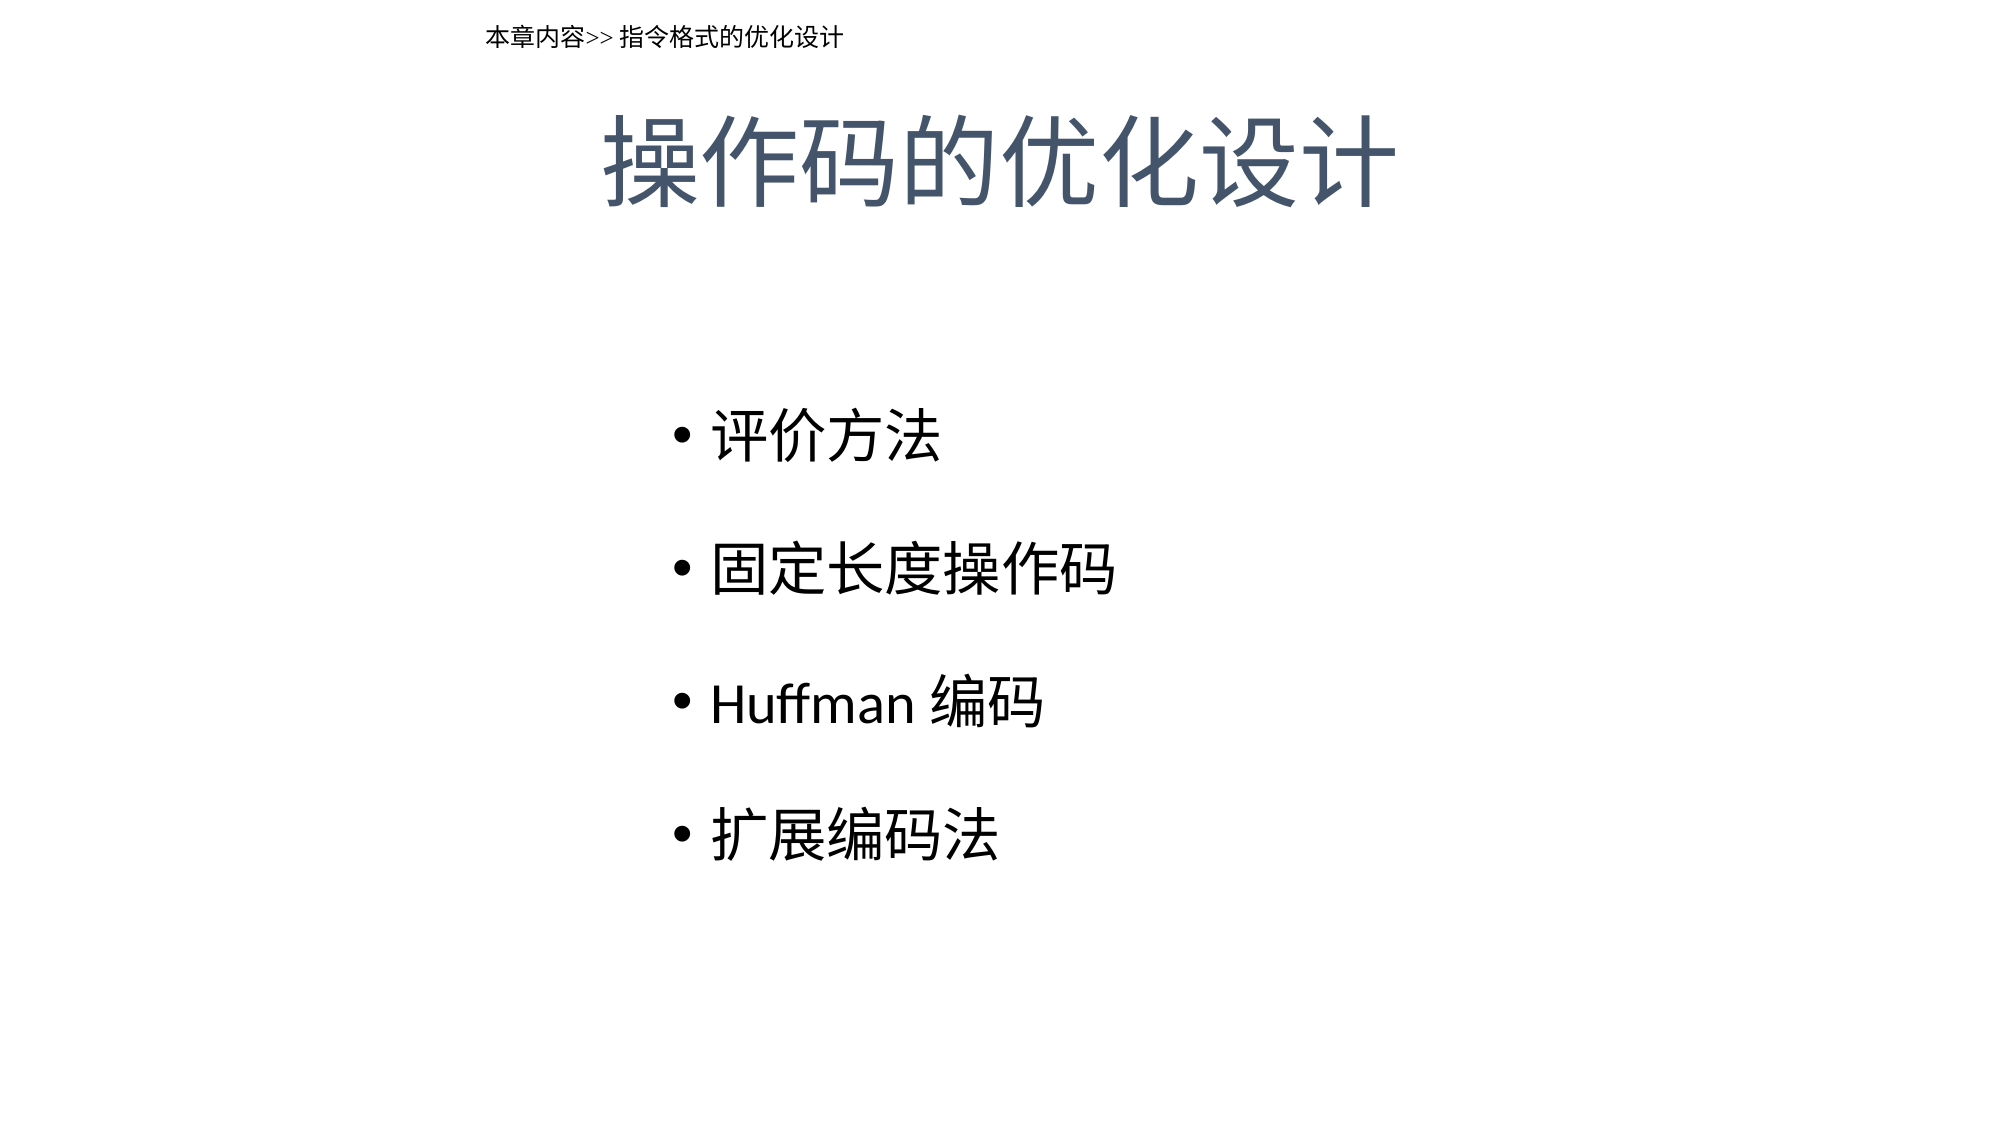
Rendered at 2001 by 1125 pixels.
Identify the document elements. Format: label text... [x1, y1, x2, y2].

title 操作码的优化设计 [137, 59, 1863, 278]
text_box 本章内容>>指令格式的优化设计 [470, 14, 1713, 59]
list 评价方法 固定长度操作码 Huffman编码 扩展编码法 [657, 350, 1296, 998]
